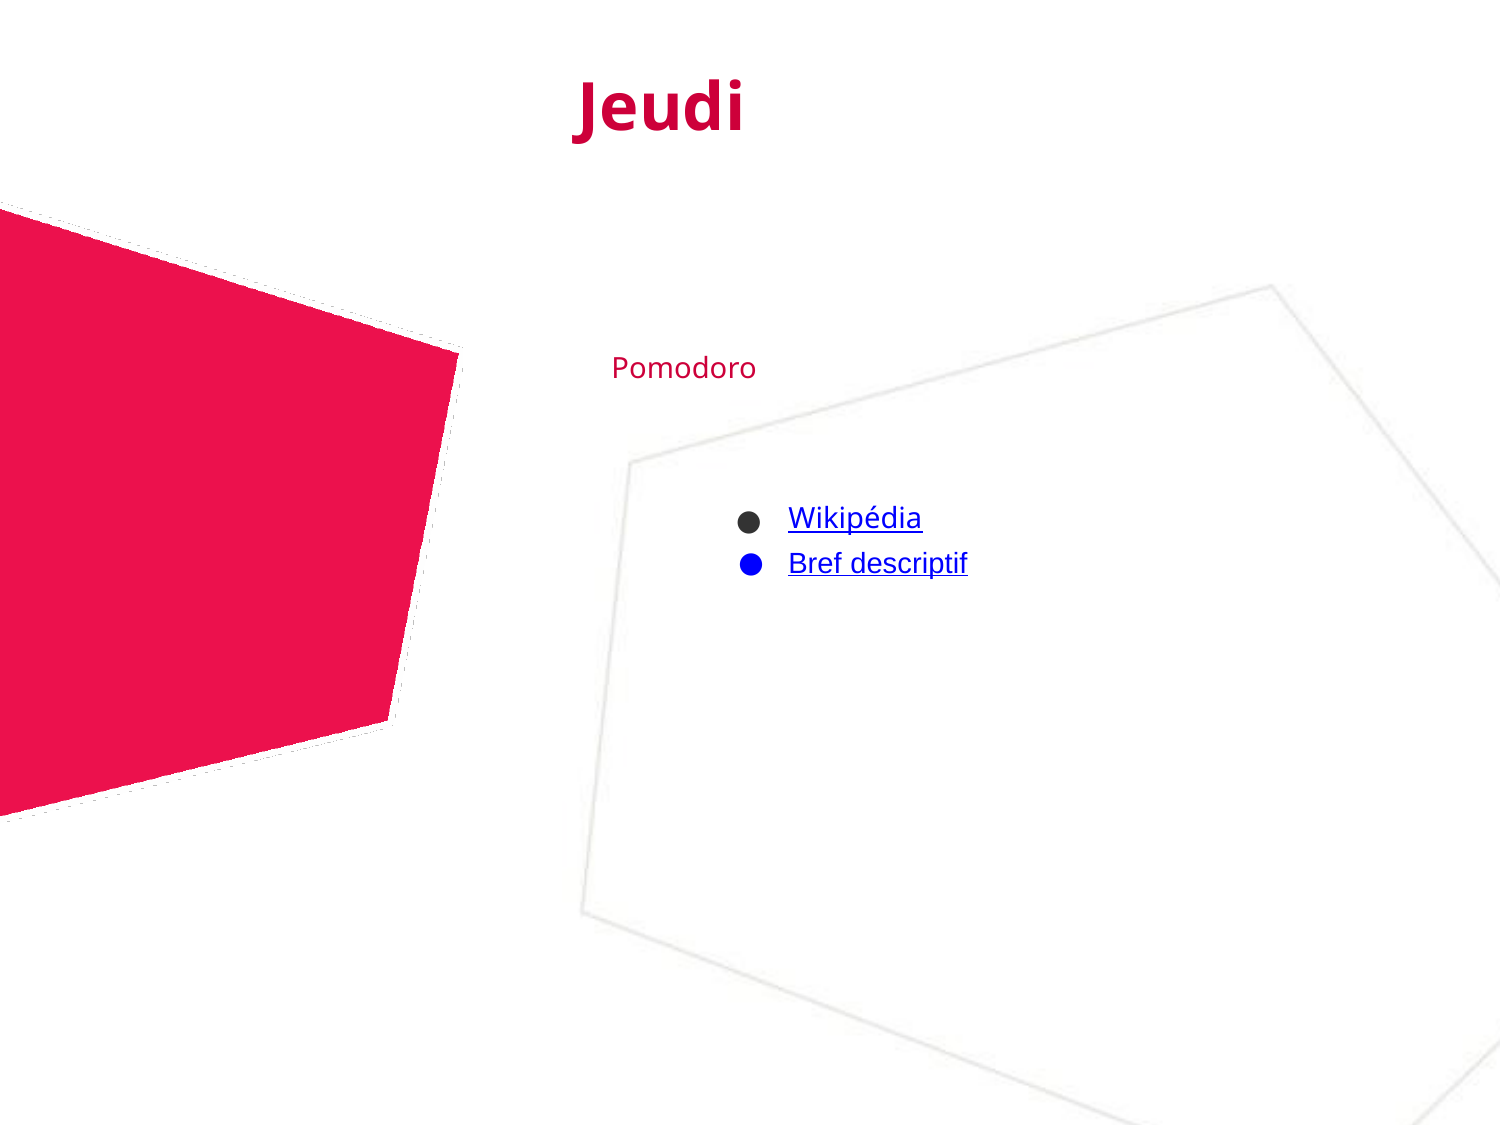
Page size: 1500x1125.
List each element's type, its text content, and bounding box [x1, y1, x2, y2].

picture [0, 190, 463, 869]
text_box Jeudi [562, 56, 1354, 140]
picture [562, 268, 1500, 1125]
